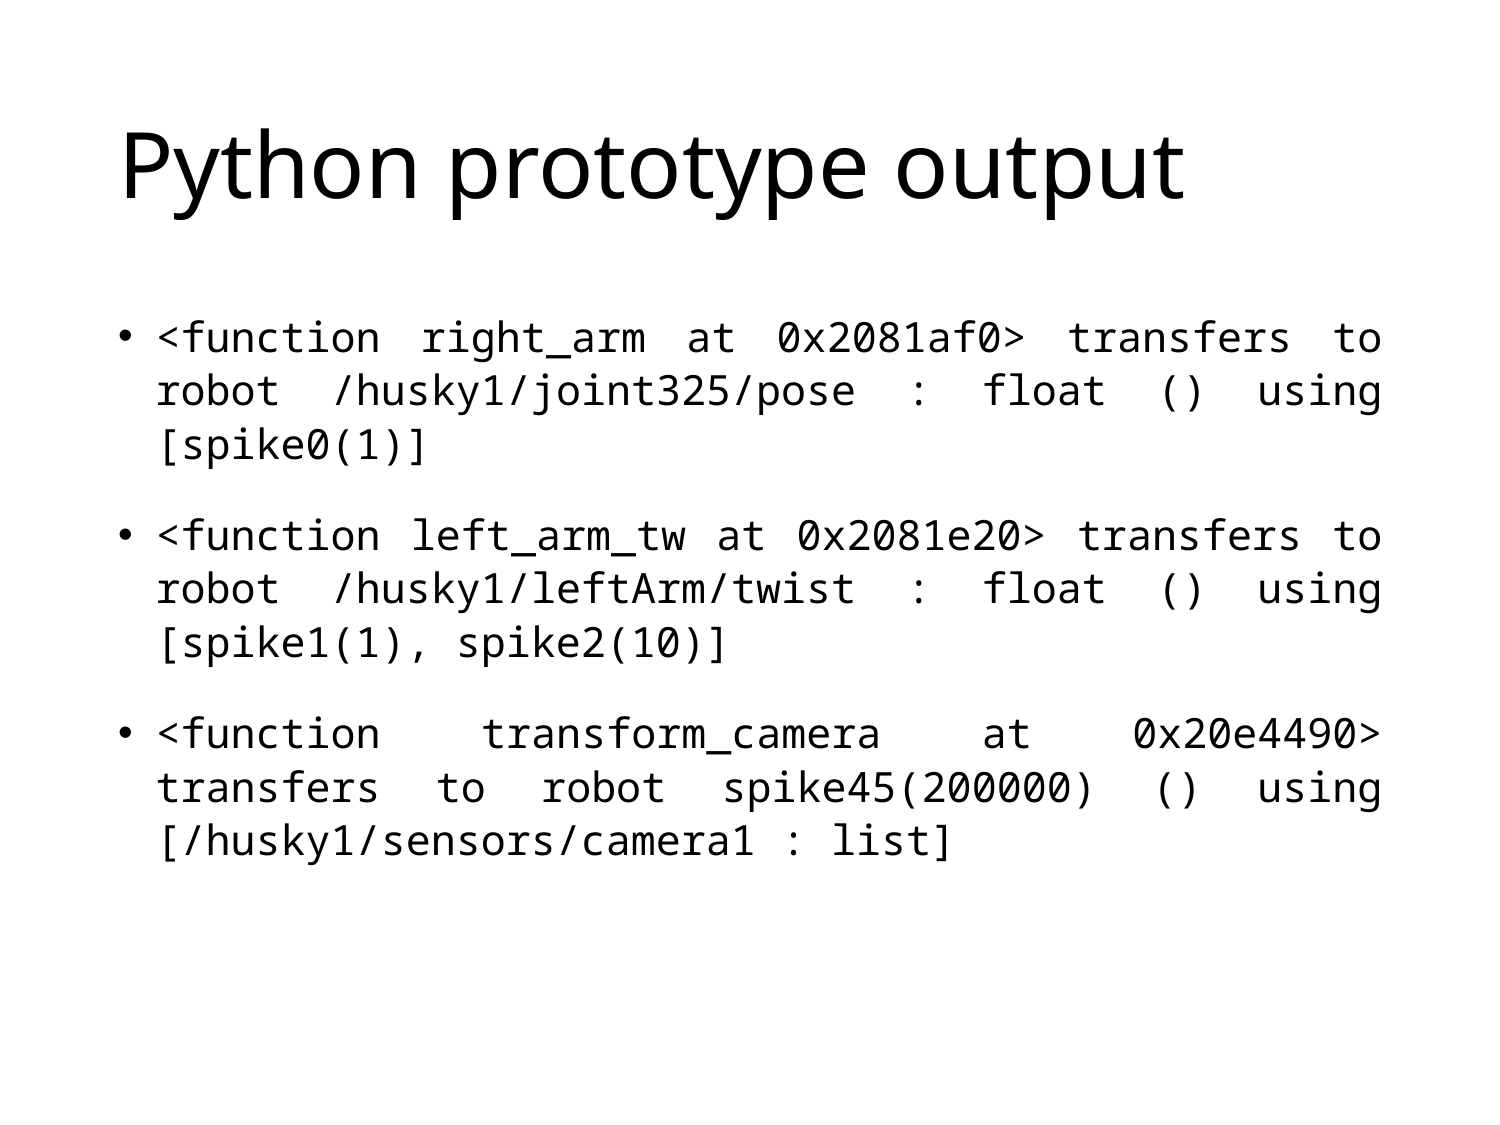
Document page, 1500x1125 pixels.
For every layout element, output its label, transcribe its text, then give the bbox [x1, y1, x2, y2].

list <function right_arm at 0x2081af0> transfers to robot /husky1/joint325/pose : float () using [spike0(1)] <function left_arm_tw at 0x2081e20> transfers to robot /husky1/leftArm/twist : float () using [spike1(1), spike2(10)] <function transform_camera at 0x20e4490> transfers to robot spike45(200000) () using [/husky1/sensors/camera1 : list] [103, 299, 1397, 1014]
title Python prototype output [103, 59, 1397, 278]
